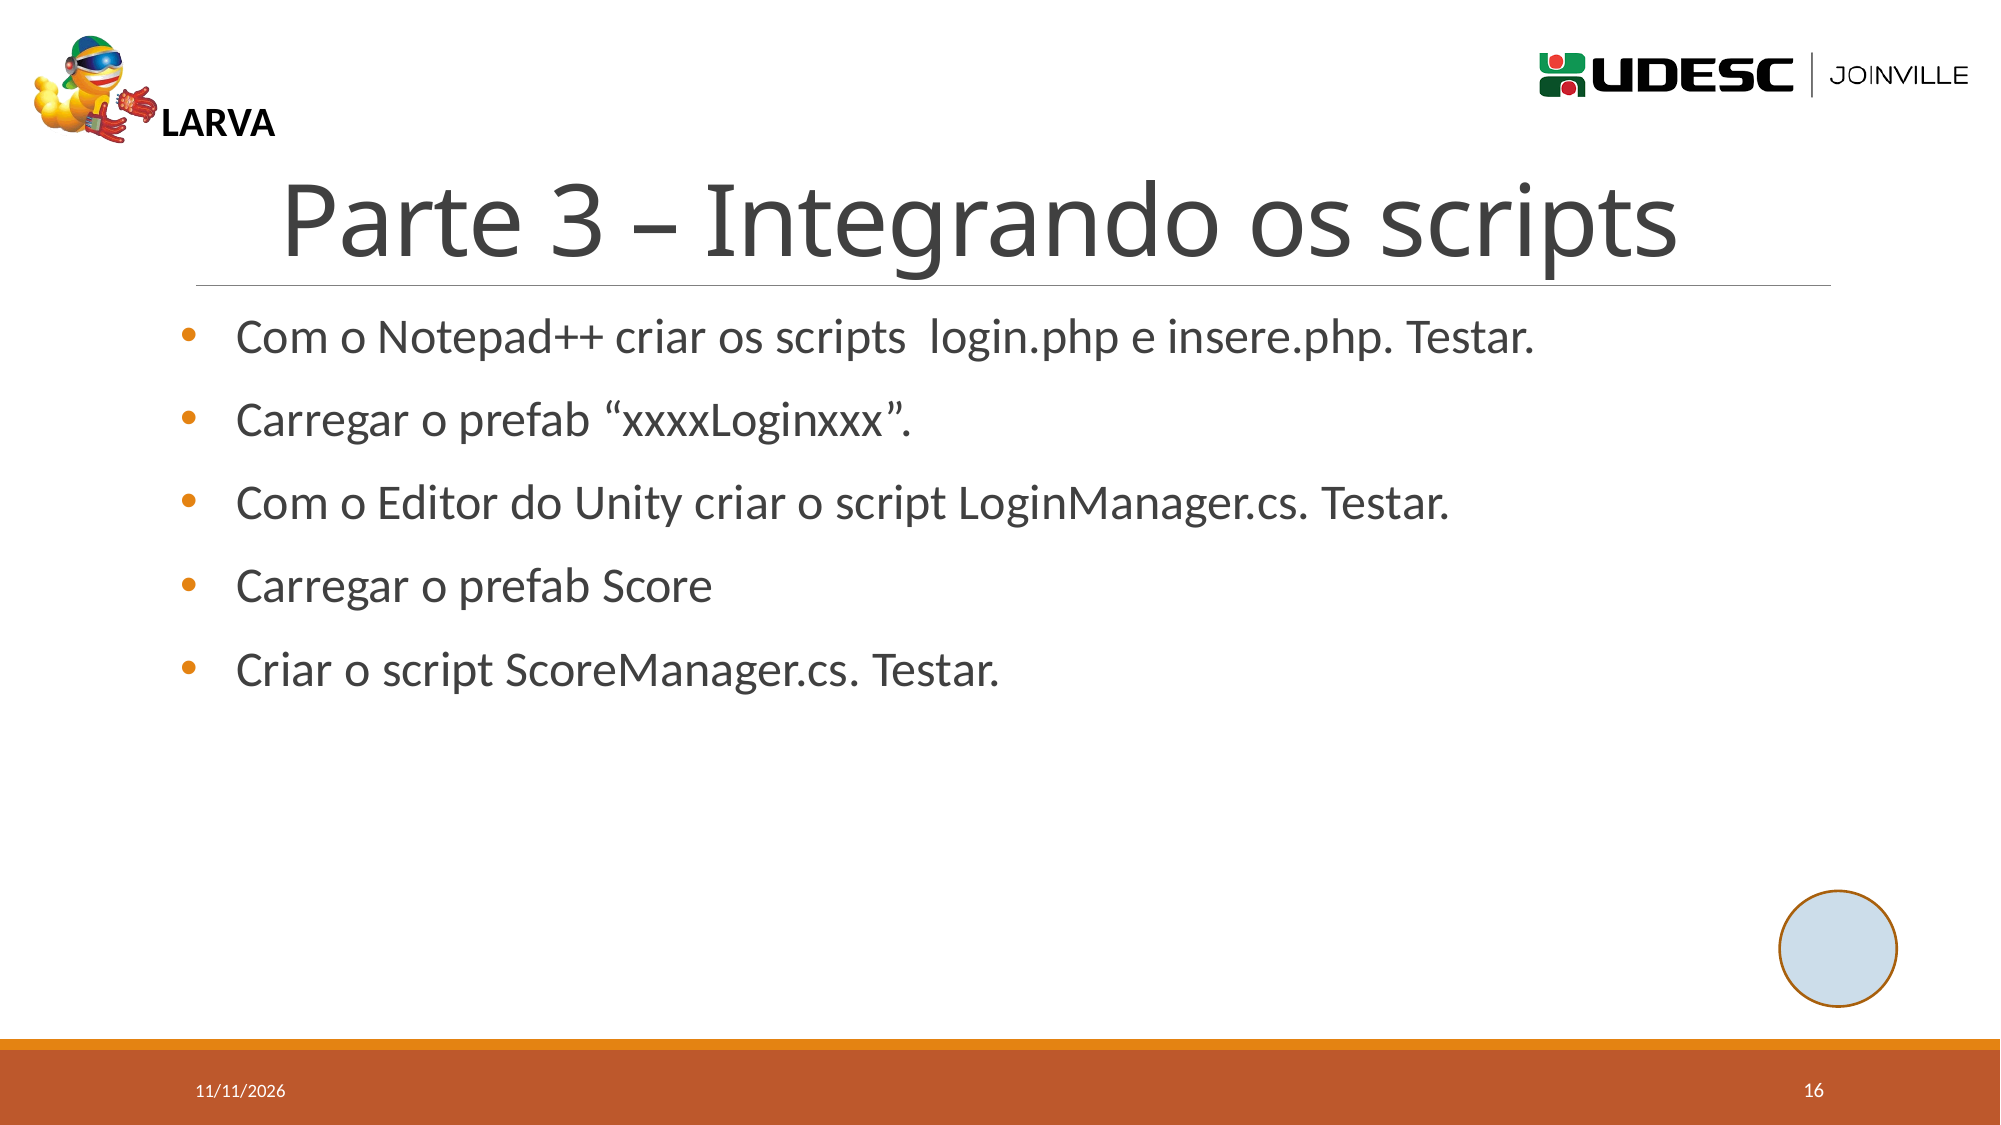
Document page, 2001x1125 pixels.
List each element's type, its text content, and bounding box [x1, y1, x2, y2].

list Com o Notepad++ criar os scripts login.php e insere.php. Testar. Carregar o prefab “xxxxLoginxxx”. Com o Editor do Unity criar o script LoginManager.cs. Testar. Carregar o prefab Score Criar o script ScoreManager.cs. Testar. [179, 302, 1830, 963]
picture [25, 25, 165, 150]
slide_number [179, 1059, 586, 1120]
slide_number 16 [1624, 1059, 1840, 1120]
text_box [1778, 889, 1899, 1008]
title Parte 3 – Integrando os scripts [179, 47, 1830, 285]
picture [1507, 32, 2000, 118]
